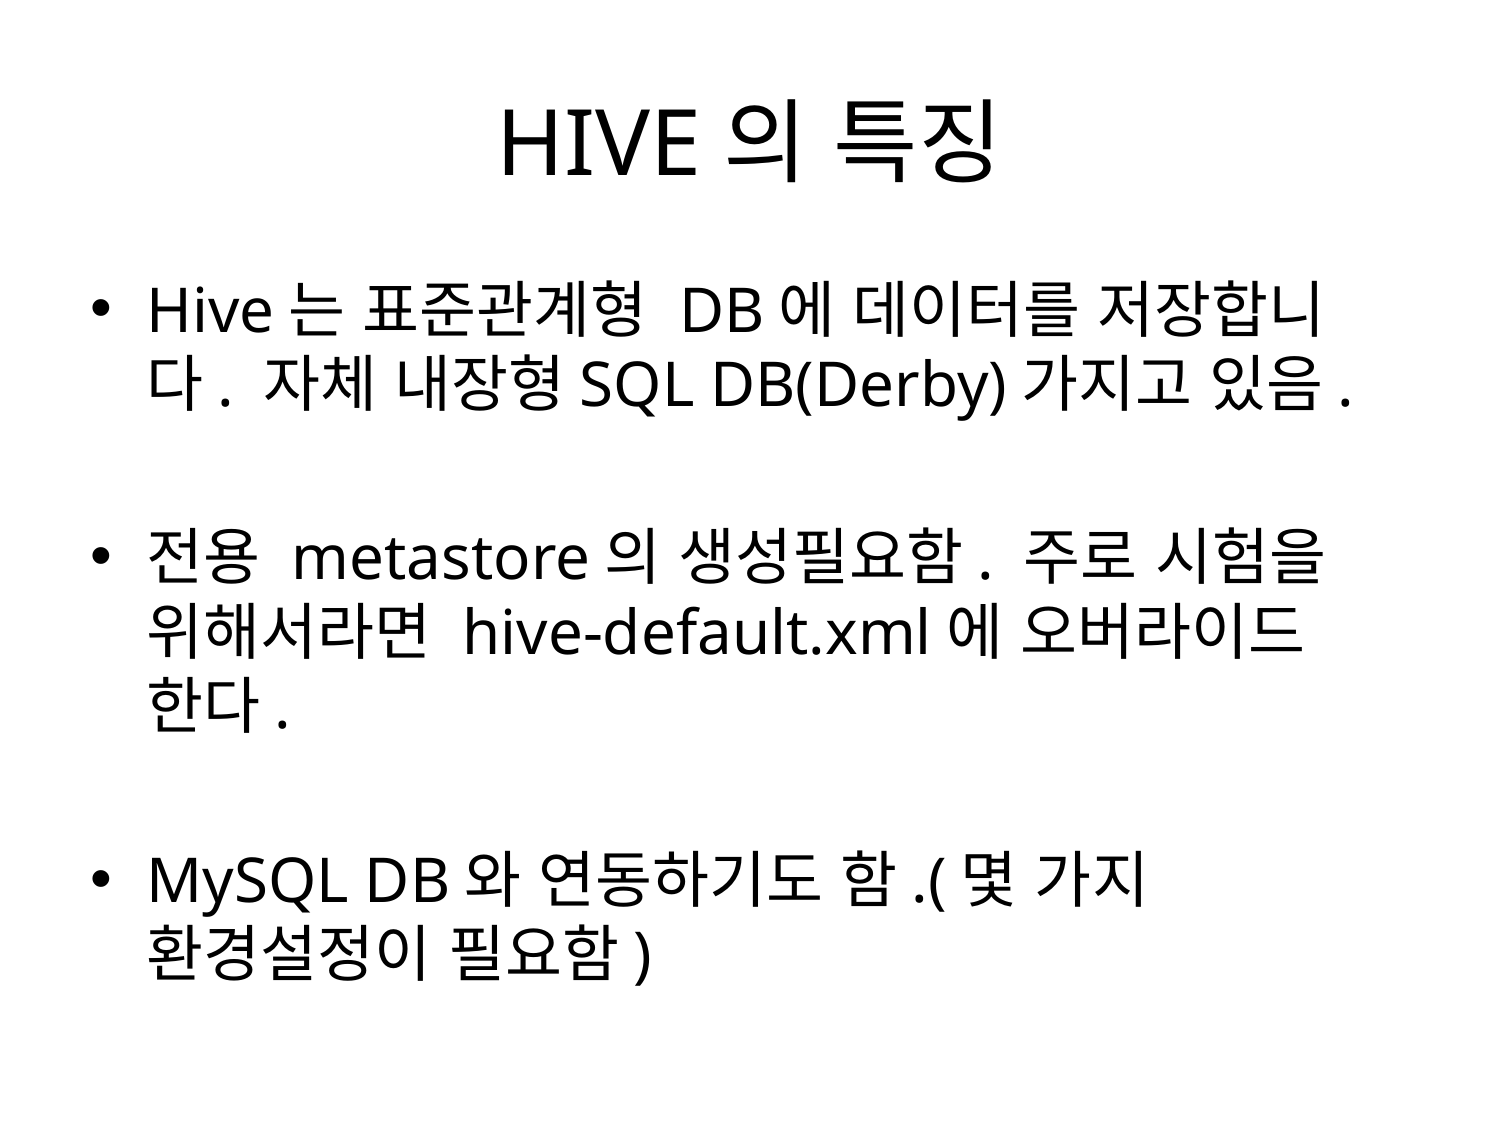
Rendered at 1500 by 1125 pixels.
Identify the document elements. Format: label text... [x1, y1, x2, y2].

list Hive는 표준관계형 DB에 데이터를 저장합니다. 자체 내장형SQL DB(Derby)가지고 있음. 전용 metastore의 생성필요함. 주로 시험을 위해서라면 hive-default.xml에 오버라이드 한다. MySQL DB와 연동하기도 함.(몇 가지 환경설정이 필요함) [75, 262, 1425, 1005]
title HIVE의 특징 [75, 45, 1425, 233]
